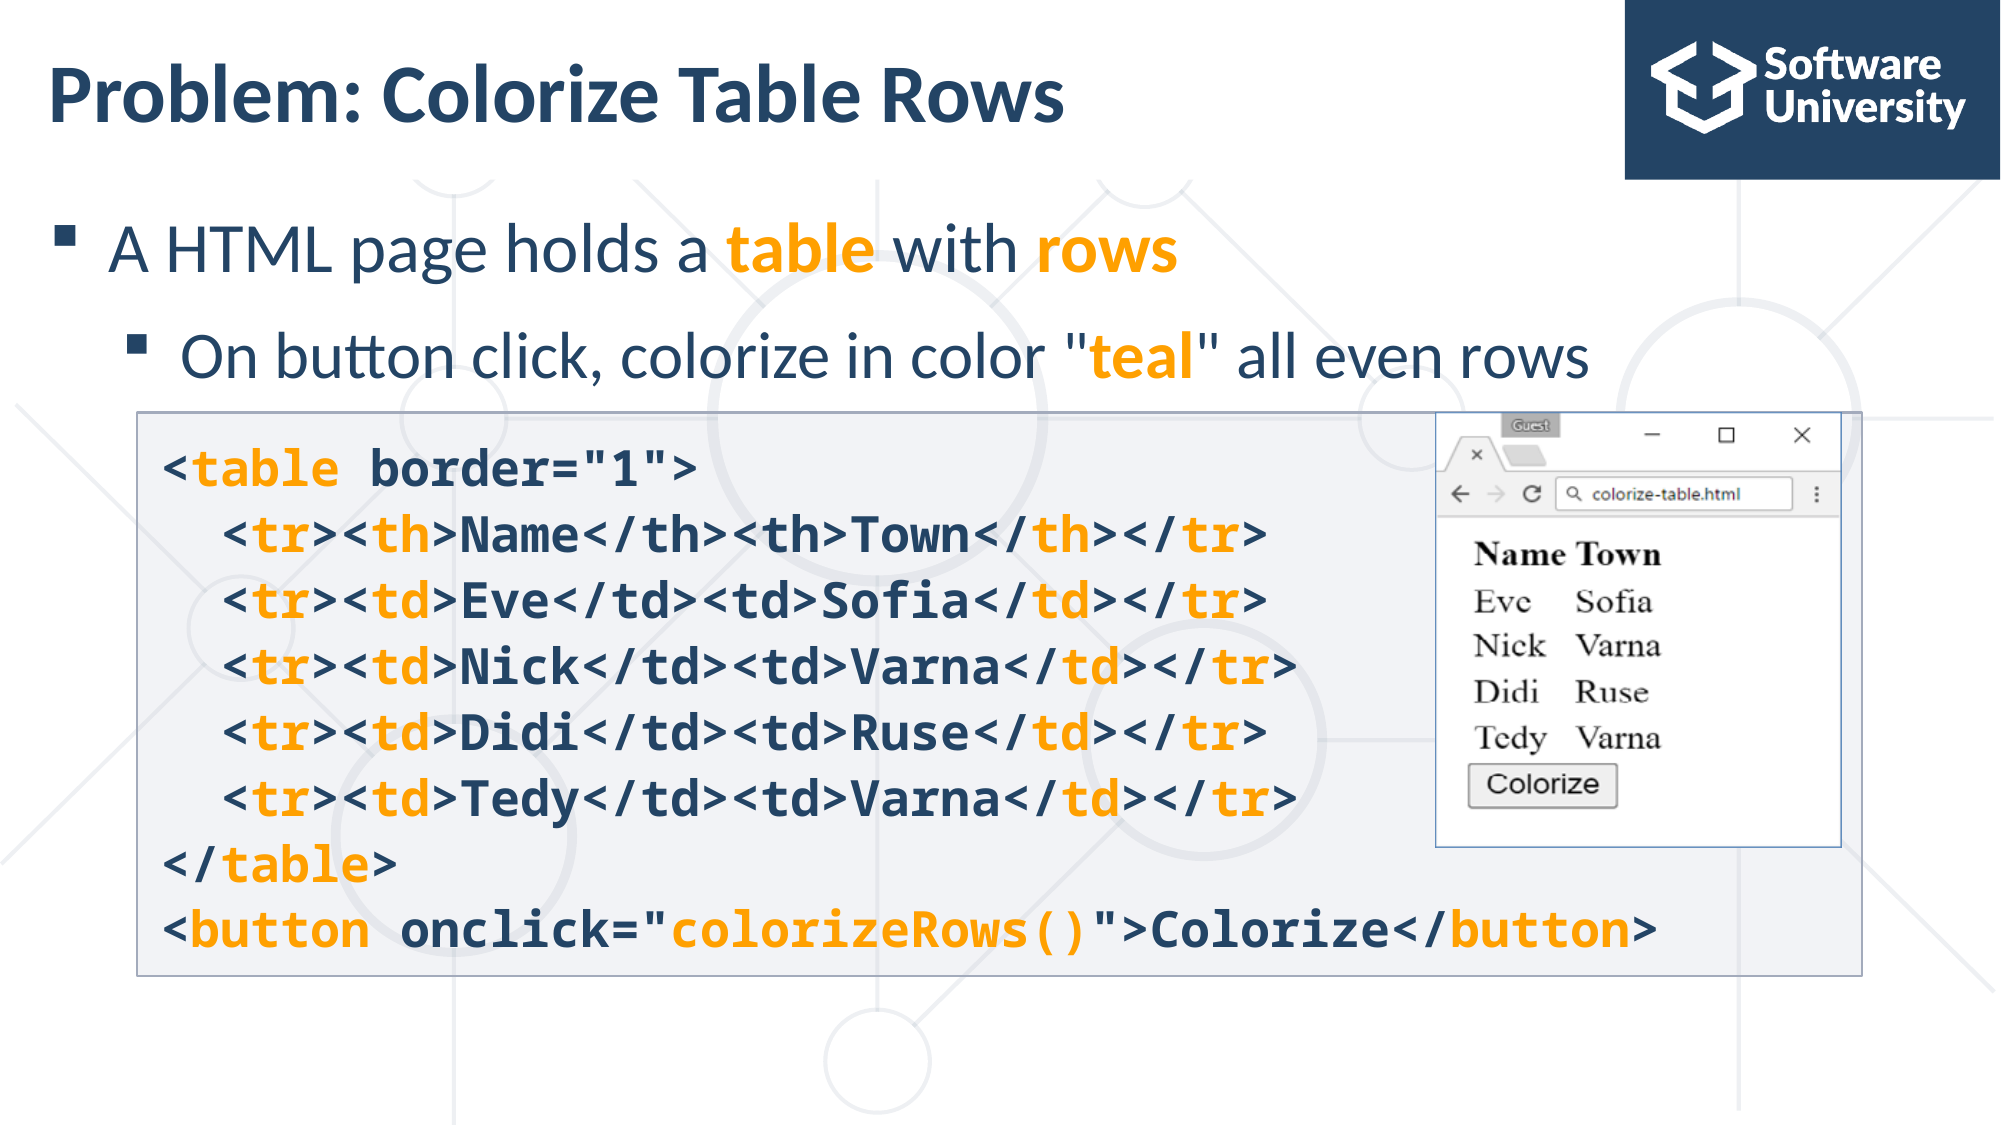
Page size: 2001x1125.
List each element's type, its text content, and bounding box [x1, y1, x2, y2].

picture [1435, 412, 1842, 848]
picture [1651, 41, 1966, 134]
text_box <table border="1"> <tr><th>Name</th><th>Town</th></tr> <tr><td>Eve</td><td>Sofia</td></tr> <tr><td>Nick</td><td>Varna</td></tr> <tr><td>Didi</td><td>Ruse</td></tr> <tr><td>Tedy</td><td>Varna</td></tr> </table> <button onclick="colorizeRows()">Colorize</button> [137, 412, 1863, 976]
text_box Problem: Colorize Table Rows [31, 16, 1625, 162]
text_box A HTML page holds a table with rows On button click, colorize in color "teal" all even rows [31, 196, 1970, 1104]
